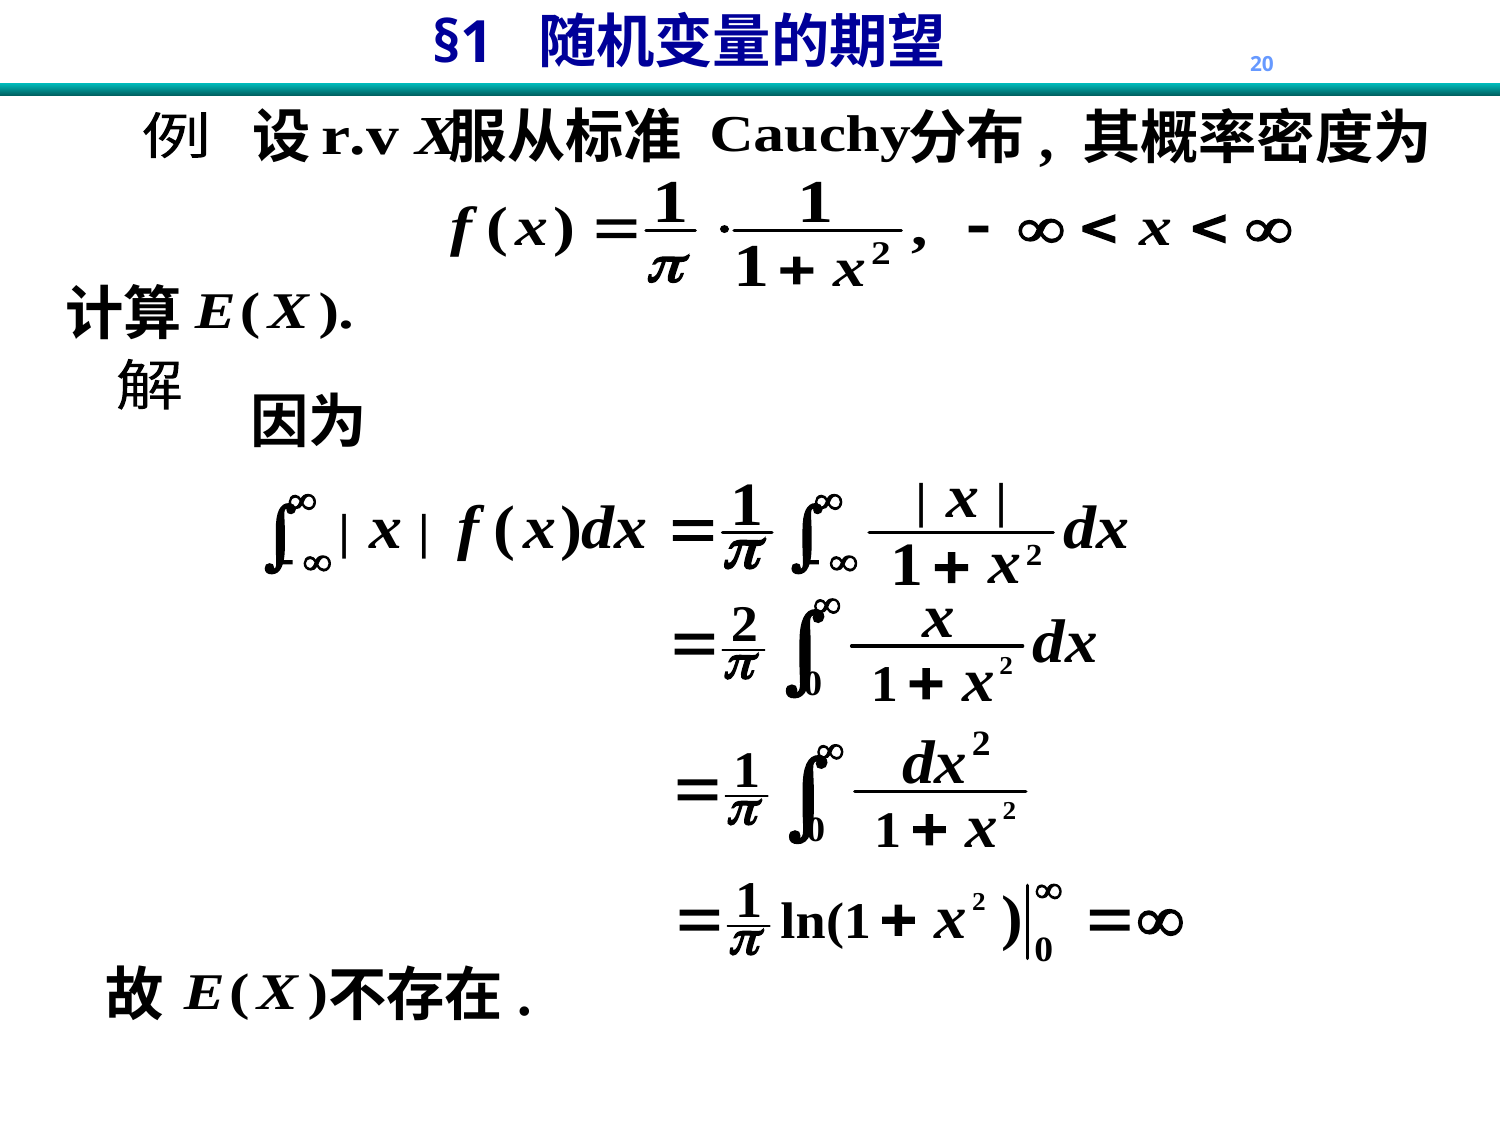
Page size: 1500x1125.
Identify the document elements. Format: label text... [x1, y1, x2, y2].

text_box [50, 268, 365, 355]
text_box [663, 860, 1196, 975]
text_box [90, 949, 631, 1036]
text_box 因为 [235, 376, 448, 462]
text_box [237, 91, 1453, 179]
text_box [424, 167, 1306, 301]
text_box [244, 450, 1147, 605]
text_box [661, 715, 1042, 860]
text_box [658, 574, 1115, 714]
